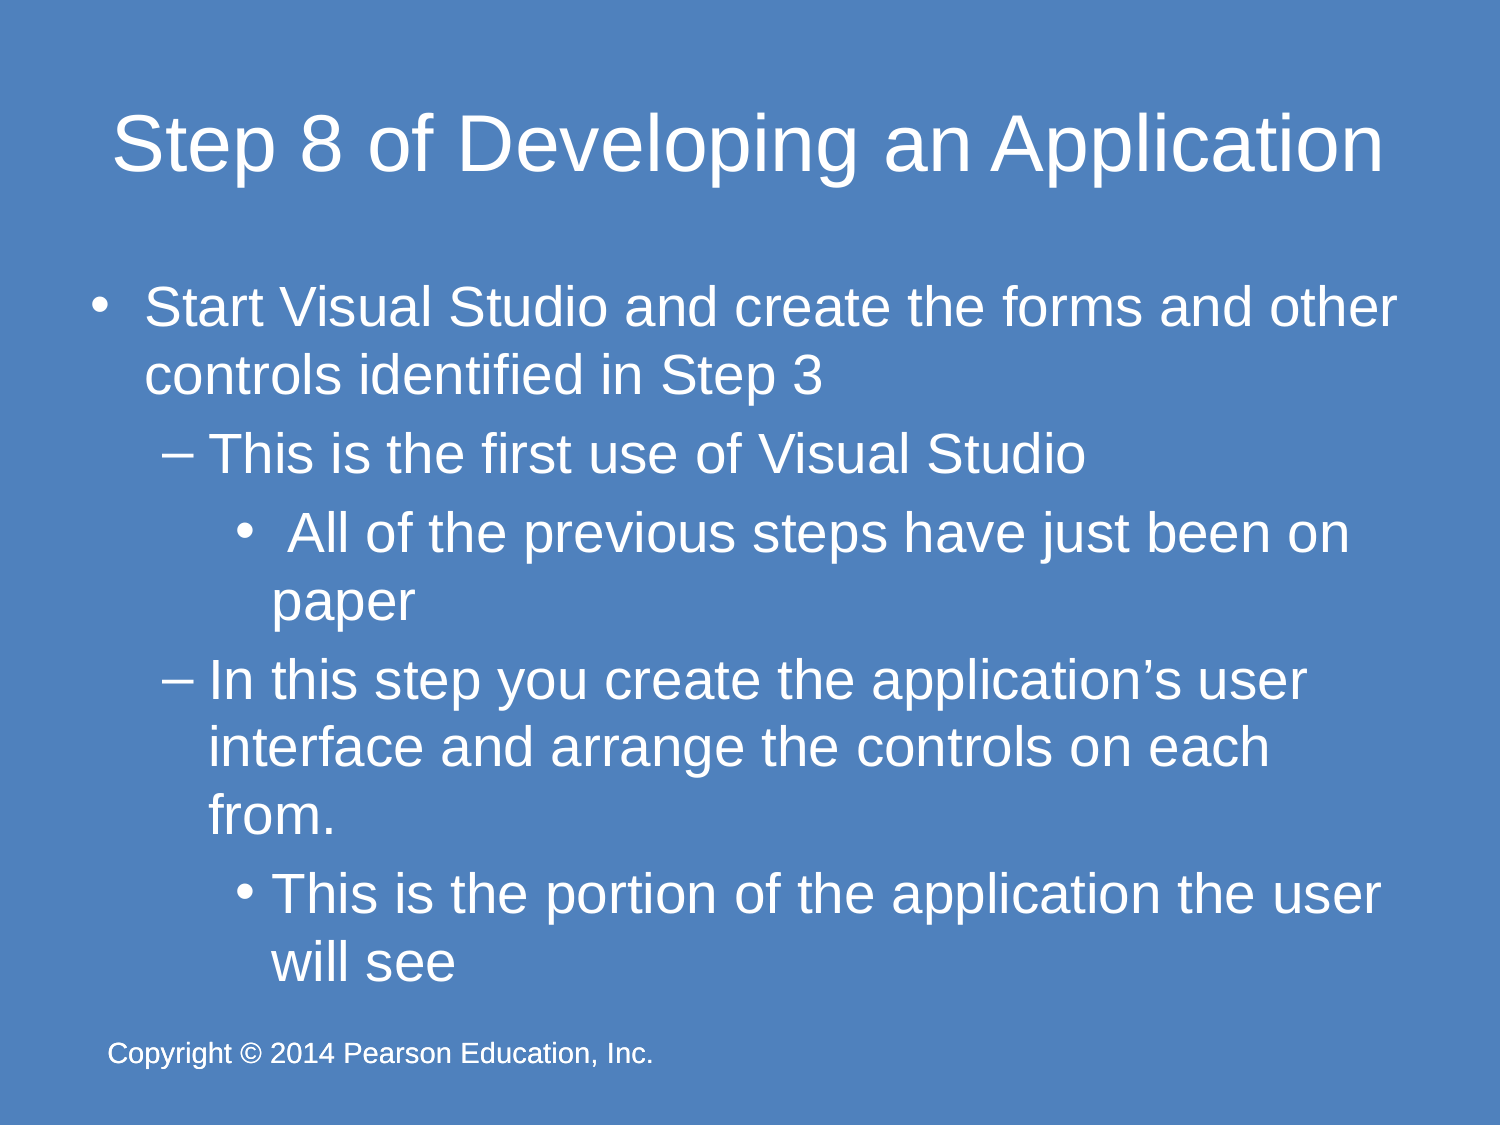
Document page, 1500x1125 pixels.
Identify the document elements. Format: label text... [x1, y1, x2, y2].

list Start Visual Studio and create the forms and other controls identified in Step 3 This is the first use of Visual Studio All of the previous steps have just been on paper In this step you create the application’s user interface and arrange the controls on each from. This is the portion of the application the user will see [75, 262, 1425, 1005]
title Step 8 of Developing an Application [75, 45, 1425, 233]
